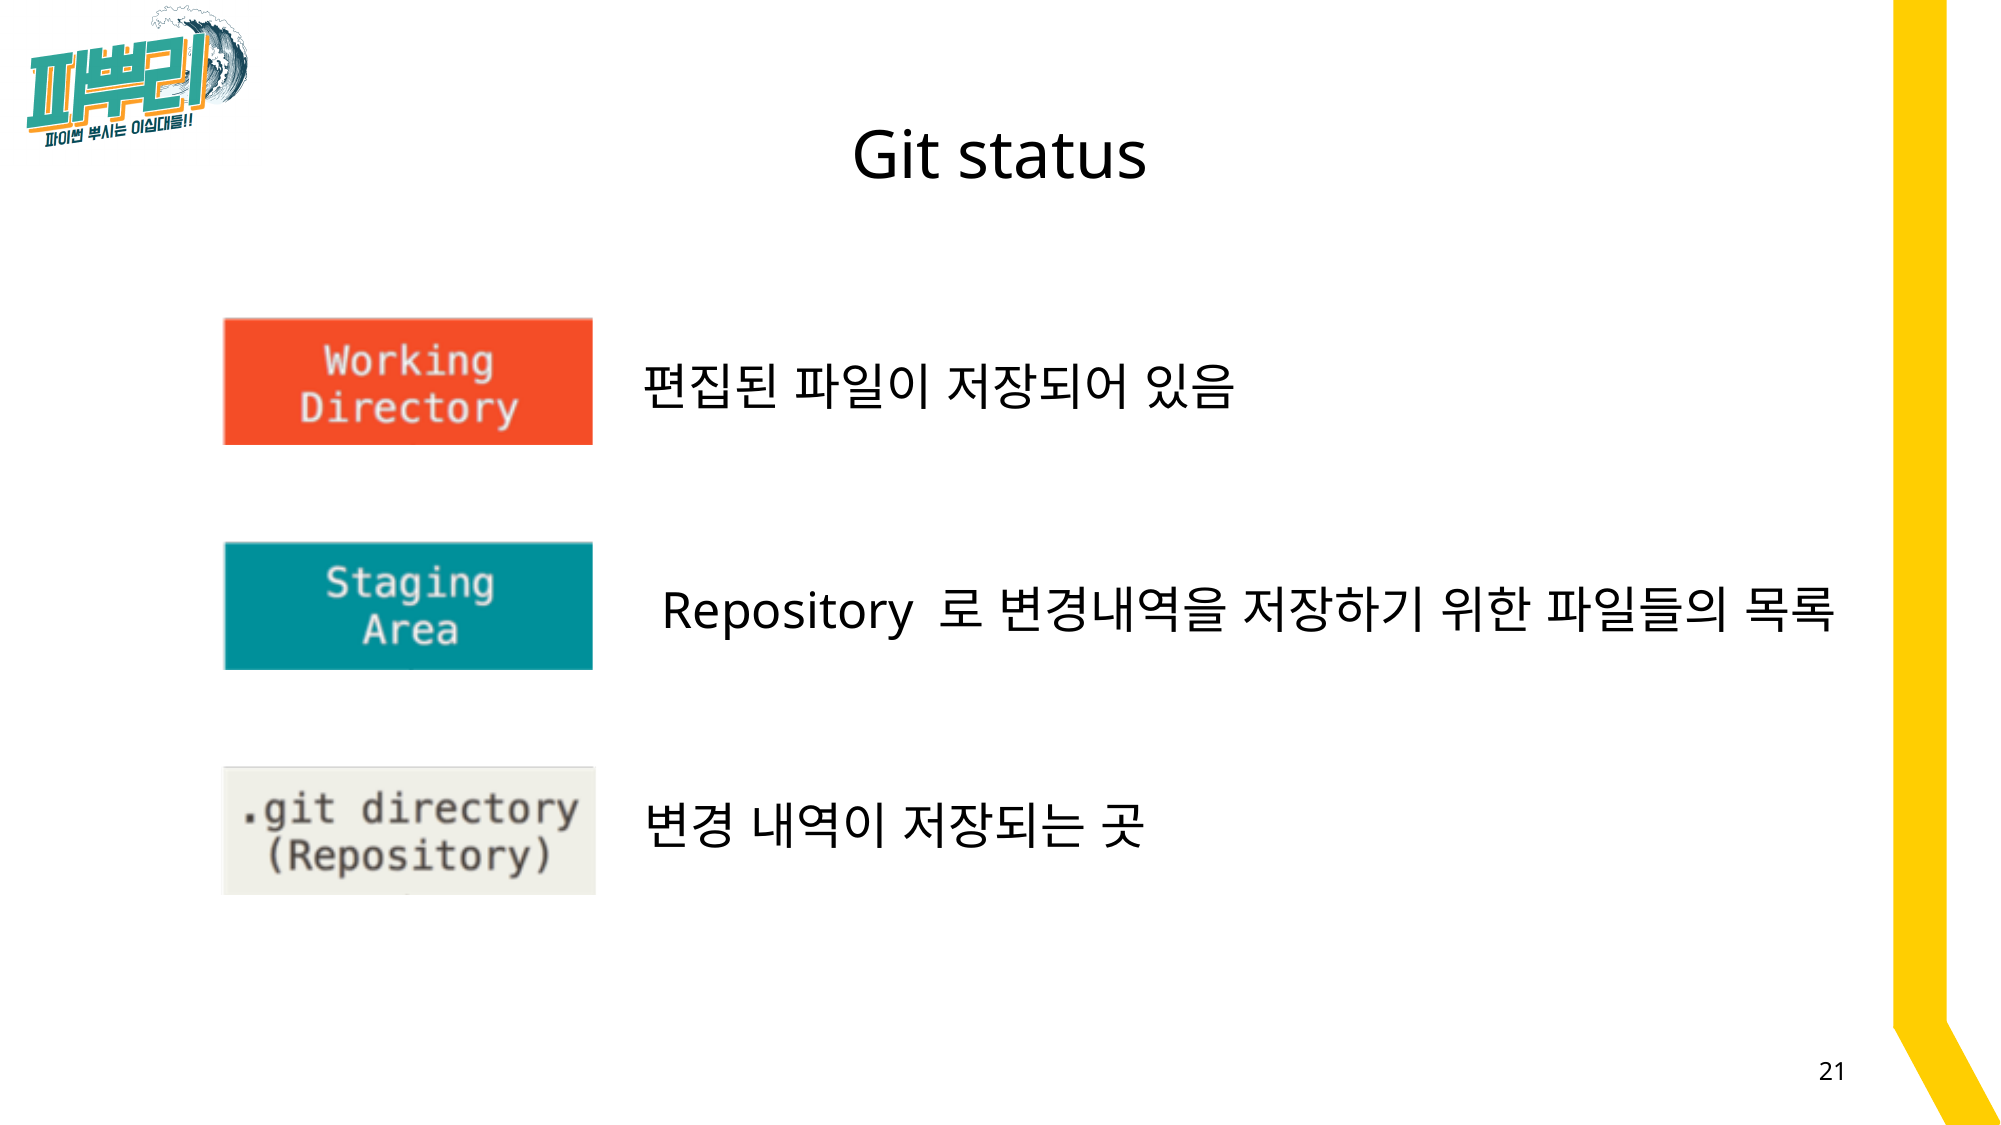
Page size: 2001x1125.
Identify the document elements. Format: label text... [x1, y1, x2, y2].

picture [219, 316, 593, 445]
picture [219, 540, 593, 670]
text_box Git status [836, 104, 1164, 200]
text_box 편집된 파일이 저장되어 있음 [627, 348, 1252, 423]
text_box Repository 로 변경내역을 저장하기 위한 파일들의 목록 [647, 571, 1852, 647]
picture [0, 0, 262, 166]
text_box 변경 내역이 저장되는 곳 [629, 786, 1162, 862]
slide_number 21 [1412, 1042, 1863, 1103]
picture [219, 765, 597, 895]
